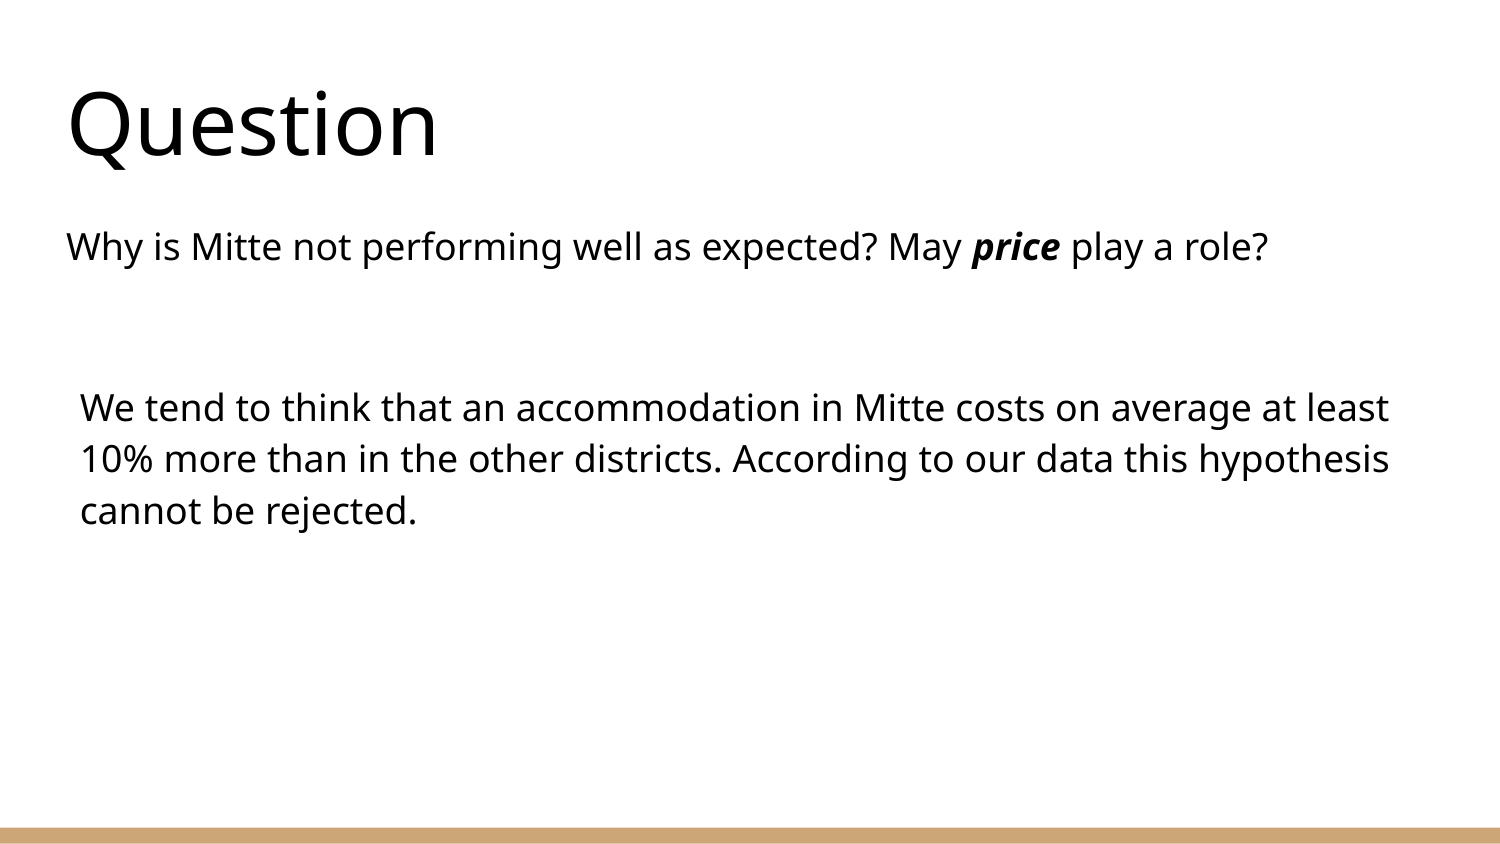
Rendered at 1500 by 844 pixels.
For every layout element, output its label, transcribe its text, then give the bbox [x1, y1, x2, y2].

list We tend to think that an accommodation in Mitte costs on average at least 10% more than in the other districts. According to our data this hypothesis cannot be rejected. [64, 362, 1463, 565]
list Why is Mitte not performing well as expected? May price play a role? [51, 200, 1449, 285]
title Question [51, 51, 1449, 189]
